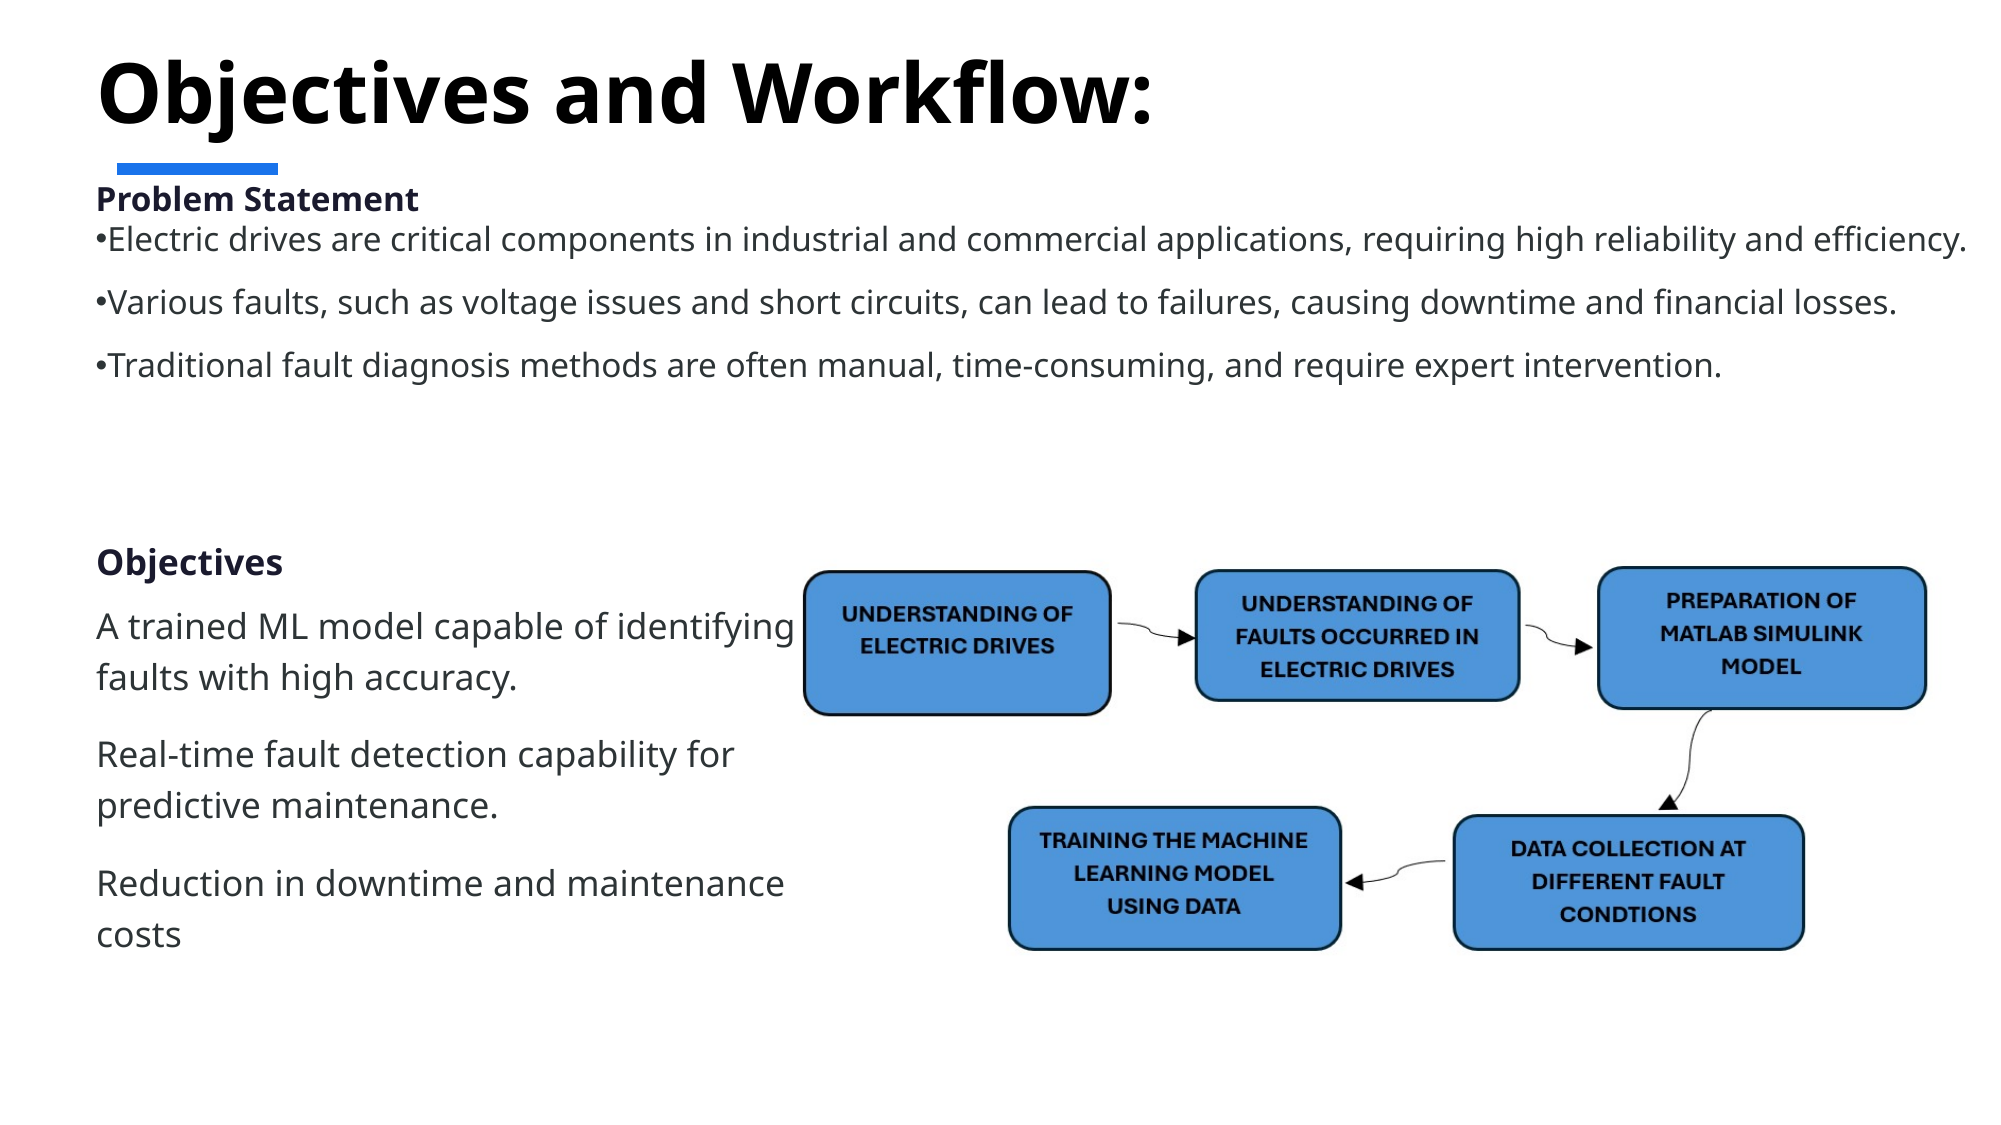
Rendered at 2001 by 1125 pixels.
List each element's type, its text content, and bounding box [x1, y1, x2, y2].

list Objectives A trained ML model capable of identifying faults with high accuracy. Real-time fault detection capability for predictive maintenance. Reduction in downtime and maintenance costs [81, 523, 769, 969]
picture [769, 494, 1974, 1060]
text_box Problem Statement Electric drives are critical components in industrial and commercial applications, requiring high reliability and efficiency. Various faults, such as voltage issues and short circuits, can lead to failures, causing downtime and financial losses. Traditional fault diagnosis methods are often manual, time-consuming, and require expert intervention. [80, 170, 2000, 392]
title Objectives and Workflow: [81, 33, 1868, 170]
